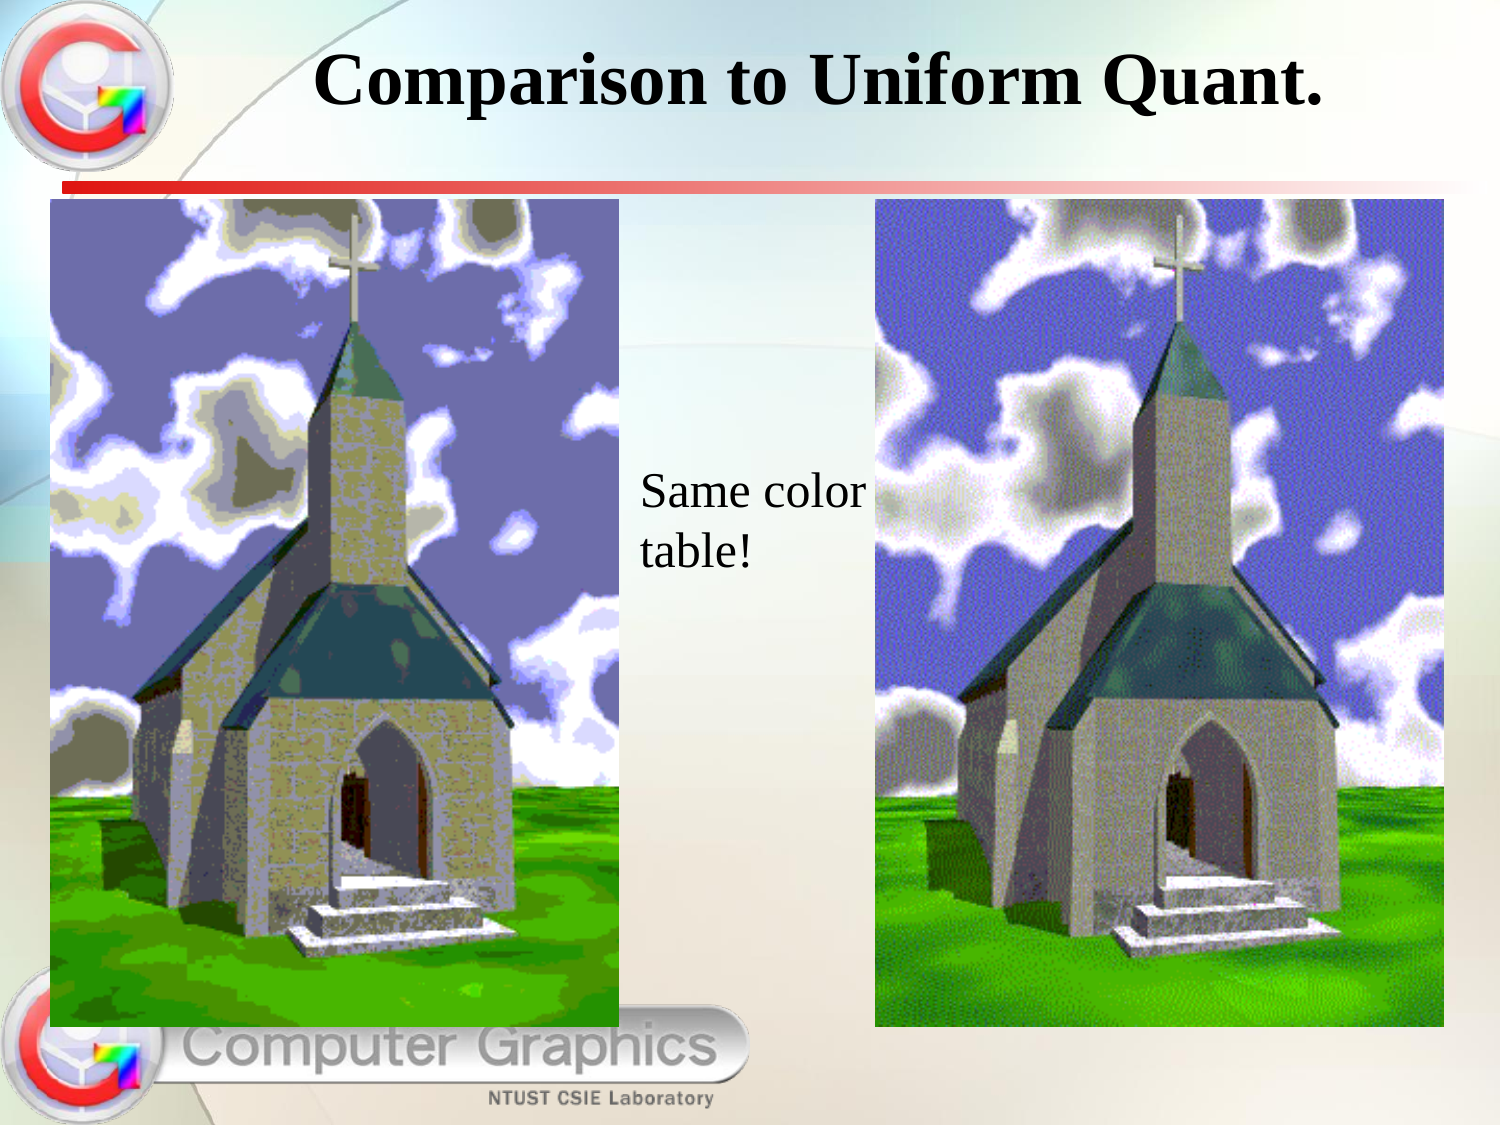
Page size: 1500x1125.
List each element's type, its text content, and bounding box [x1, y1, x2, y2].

title Comparison to Uniform Quant. [174, 12, 1463, 138]
text_box Same color table! [624, 449, 869, 585]
picture [0, 0, 1500, 1125]
